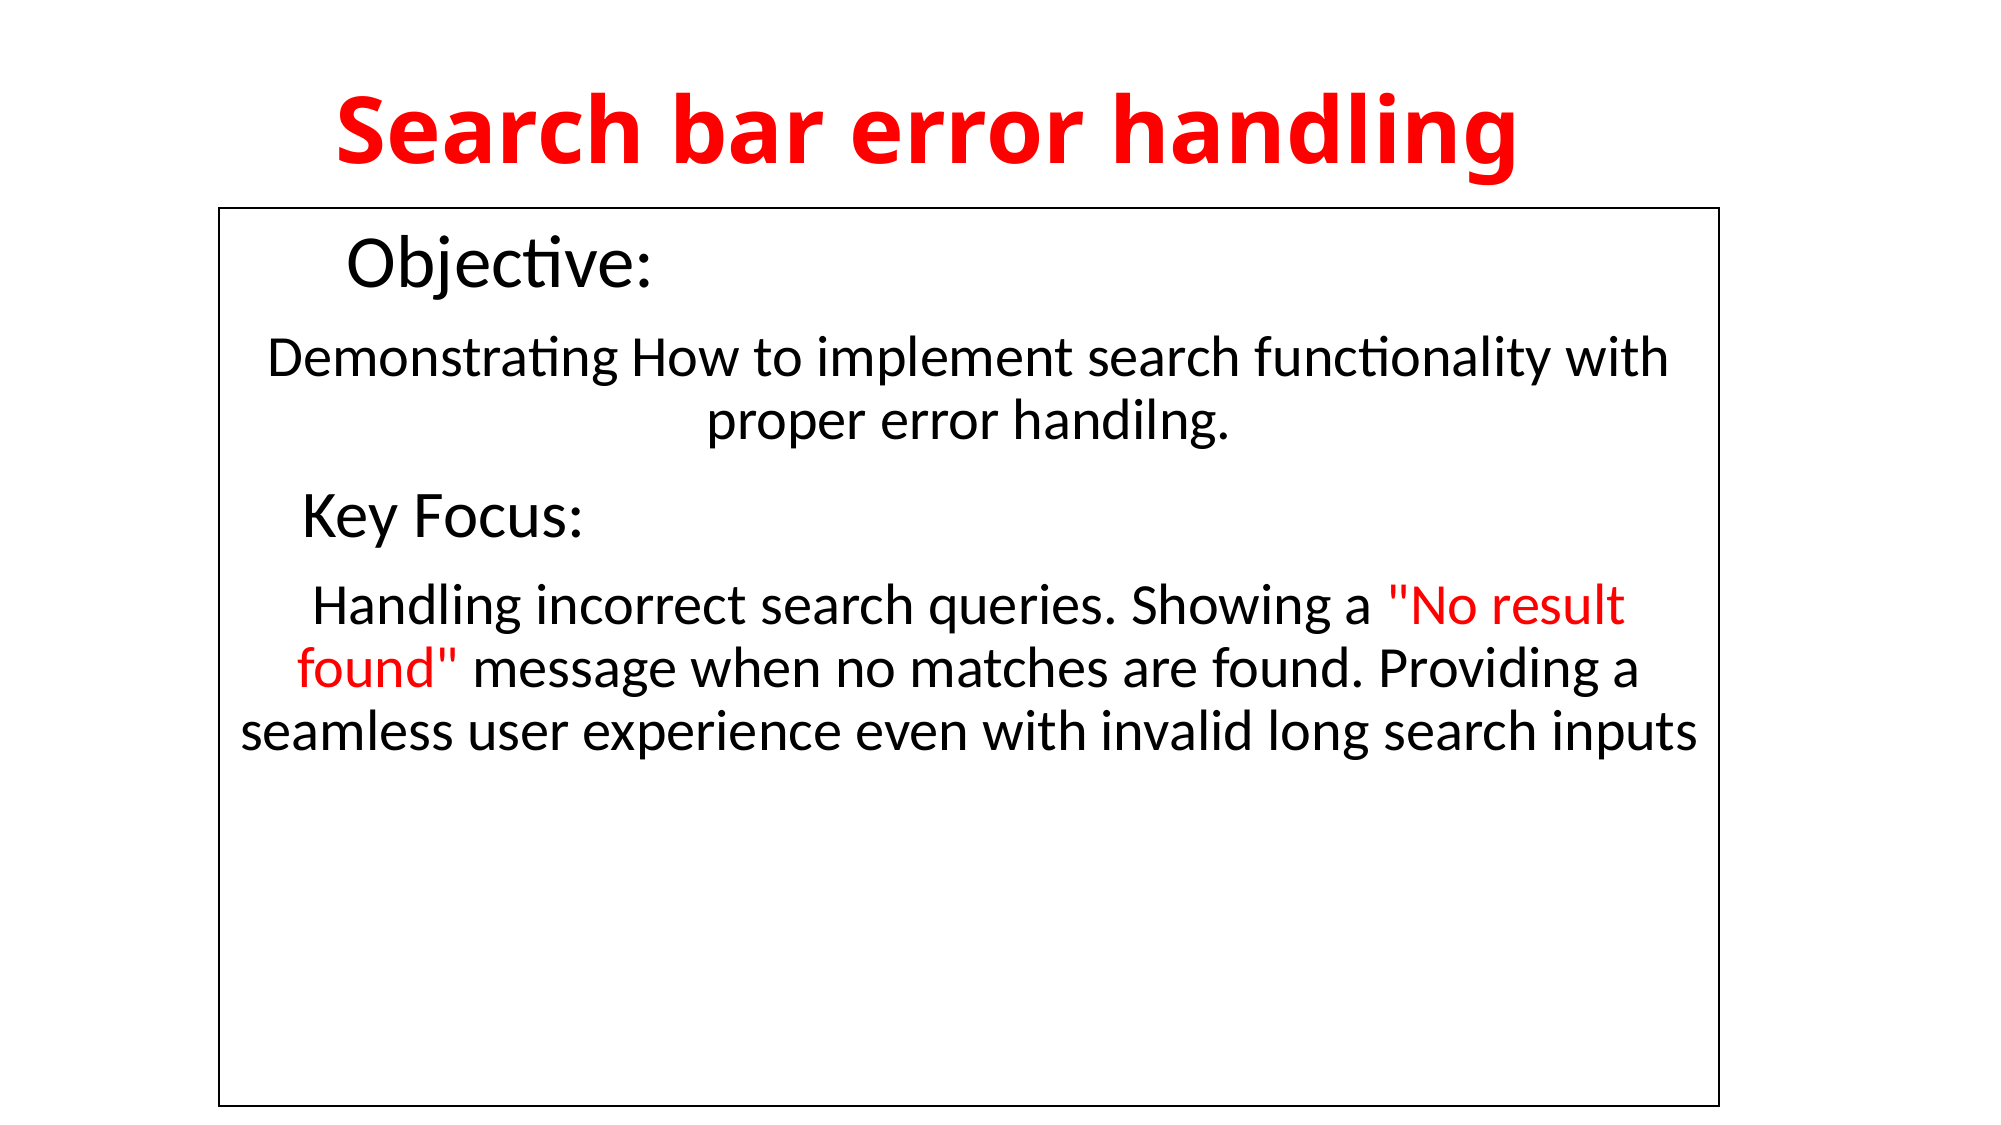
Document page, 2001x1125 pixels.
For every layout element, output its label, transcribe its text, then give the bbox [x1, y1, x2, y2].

title Search bar error handling [312, 66, 1545, 207]
subtitle Objective: Demonstrating How to implement search functionality with proper error handilng. Key Focus: Handling incorrect search queries. Showing a "No result found" message when no matches are found. Providing a seamless user experience even with invalid long search inputs [218, 207, 1720, 1107]
